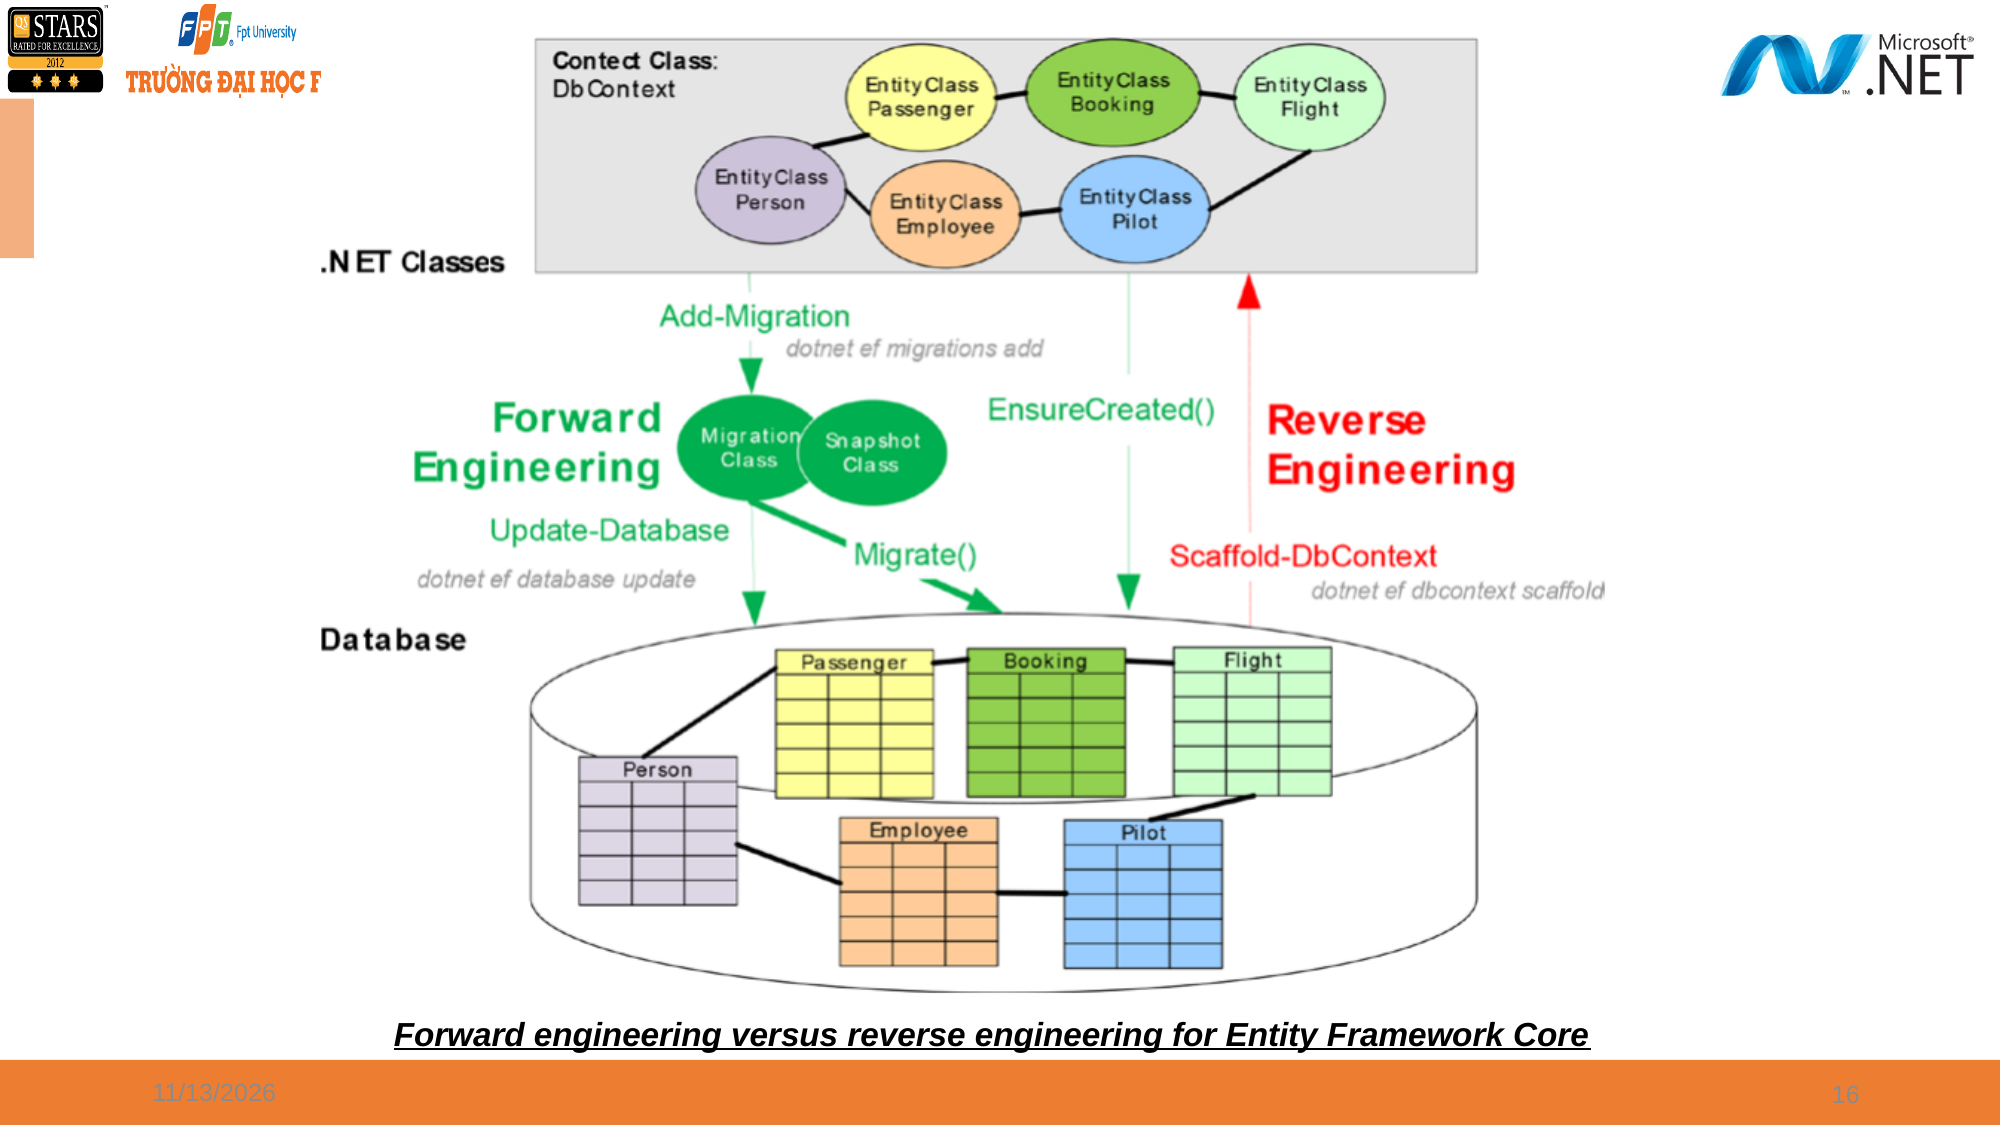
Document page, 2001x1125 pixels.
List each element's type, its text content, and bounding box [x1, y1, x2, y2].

picture [321, 17, 1611, 999]
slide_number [137, 1061, 588, 1122]
text_box Forward engineering versus reverse engineering for Entity Framework Core [379, 1005, 1611, 1061]
picture [1685, 0, 2001, 129]
slide_number 16 [1424, 1063, 1875, 1123]
